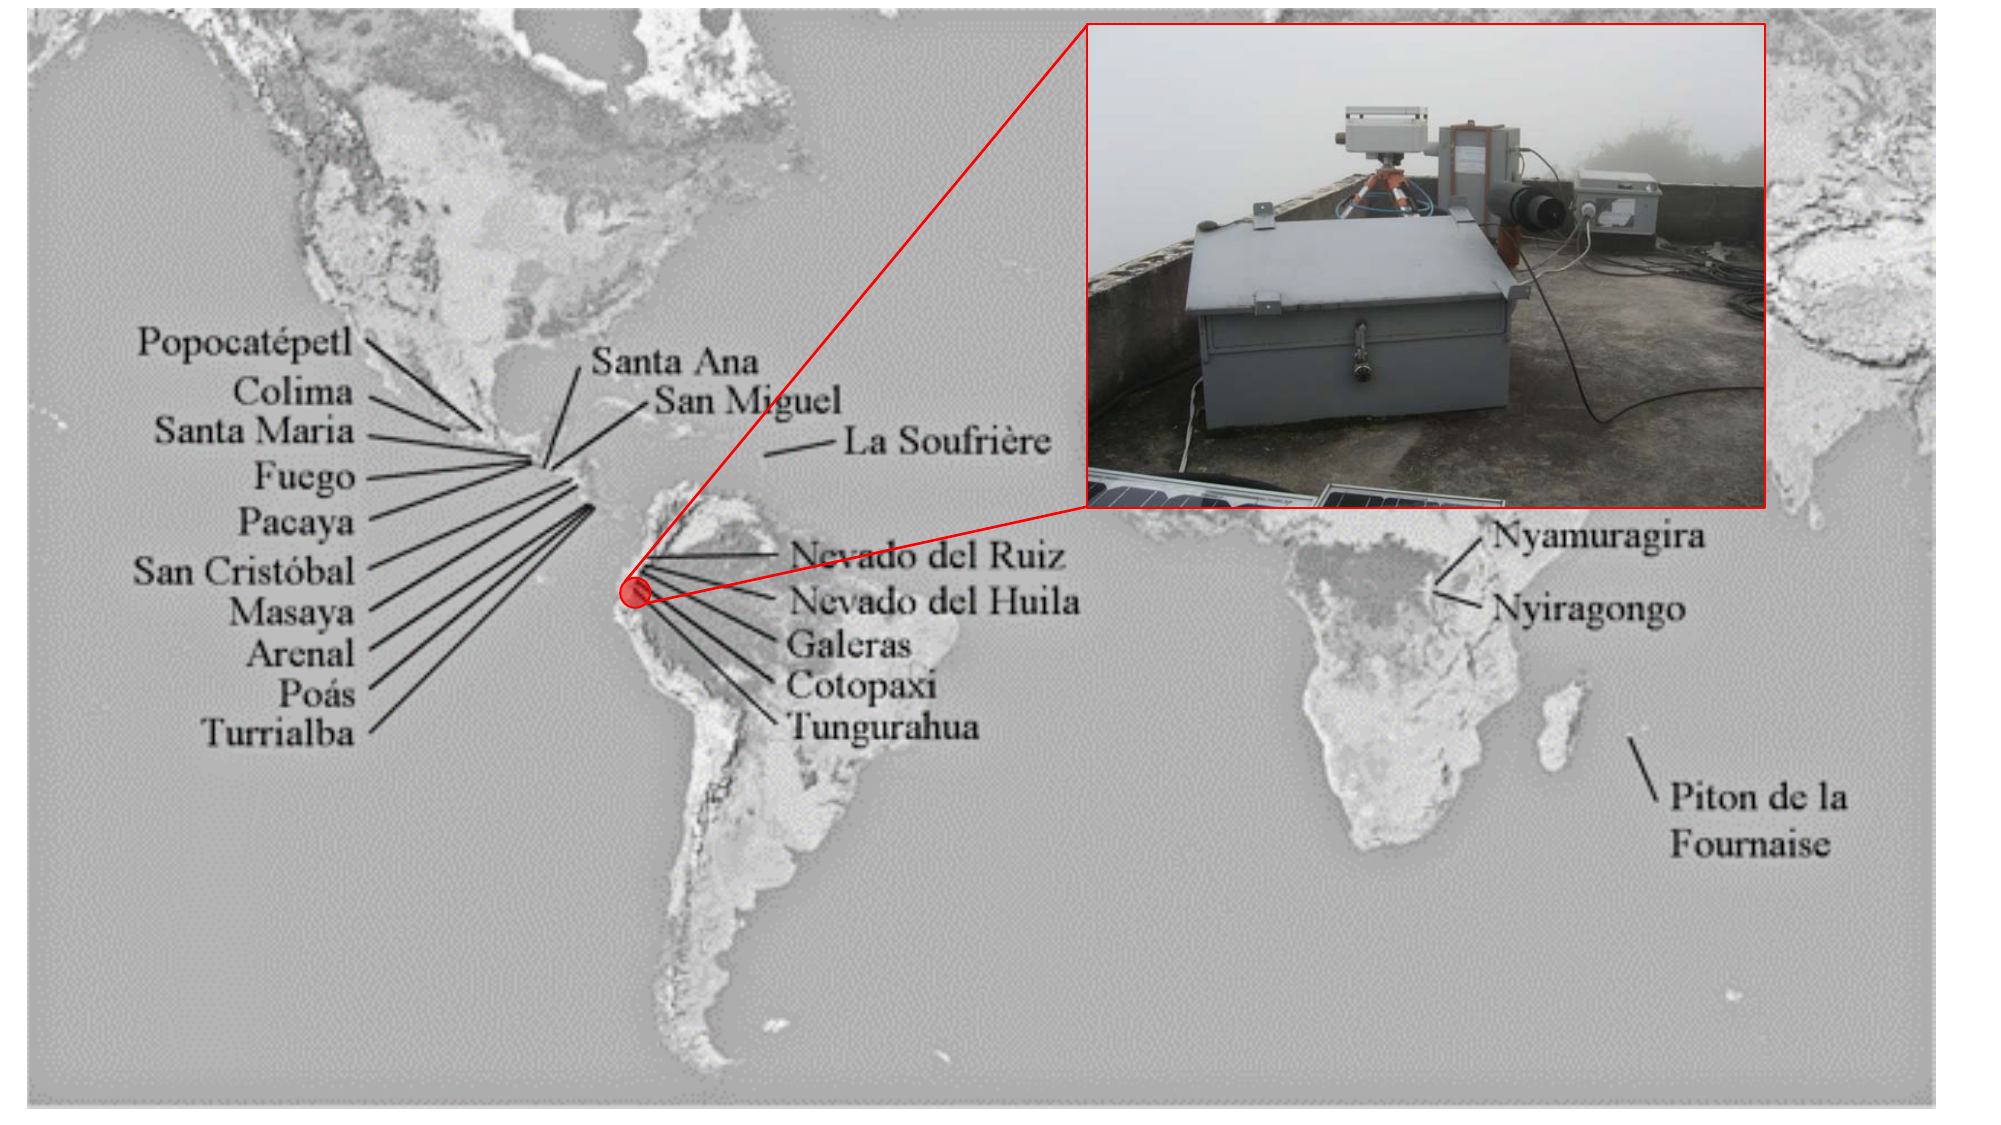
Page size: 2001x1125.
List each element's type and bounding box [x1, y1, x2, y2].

text_box [645, 506, 1088, 604]
picture [27, 7, 1936, 1109]
text_box [624, 24, 1088, 583]
